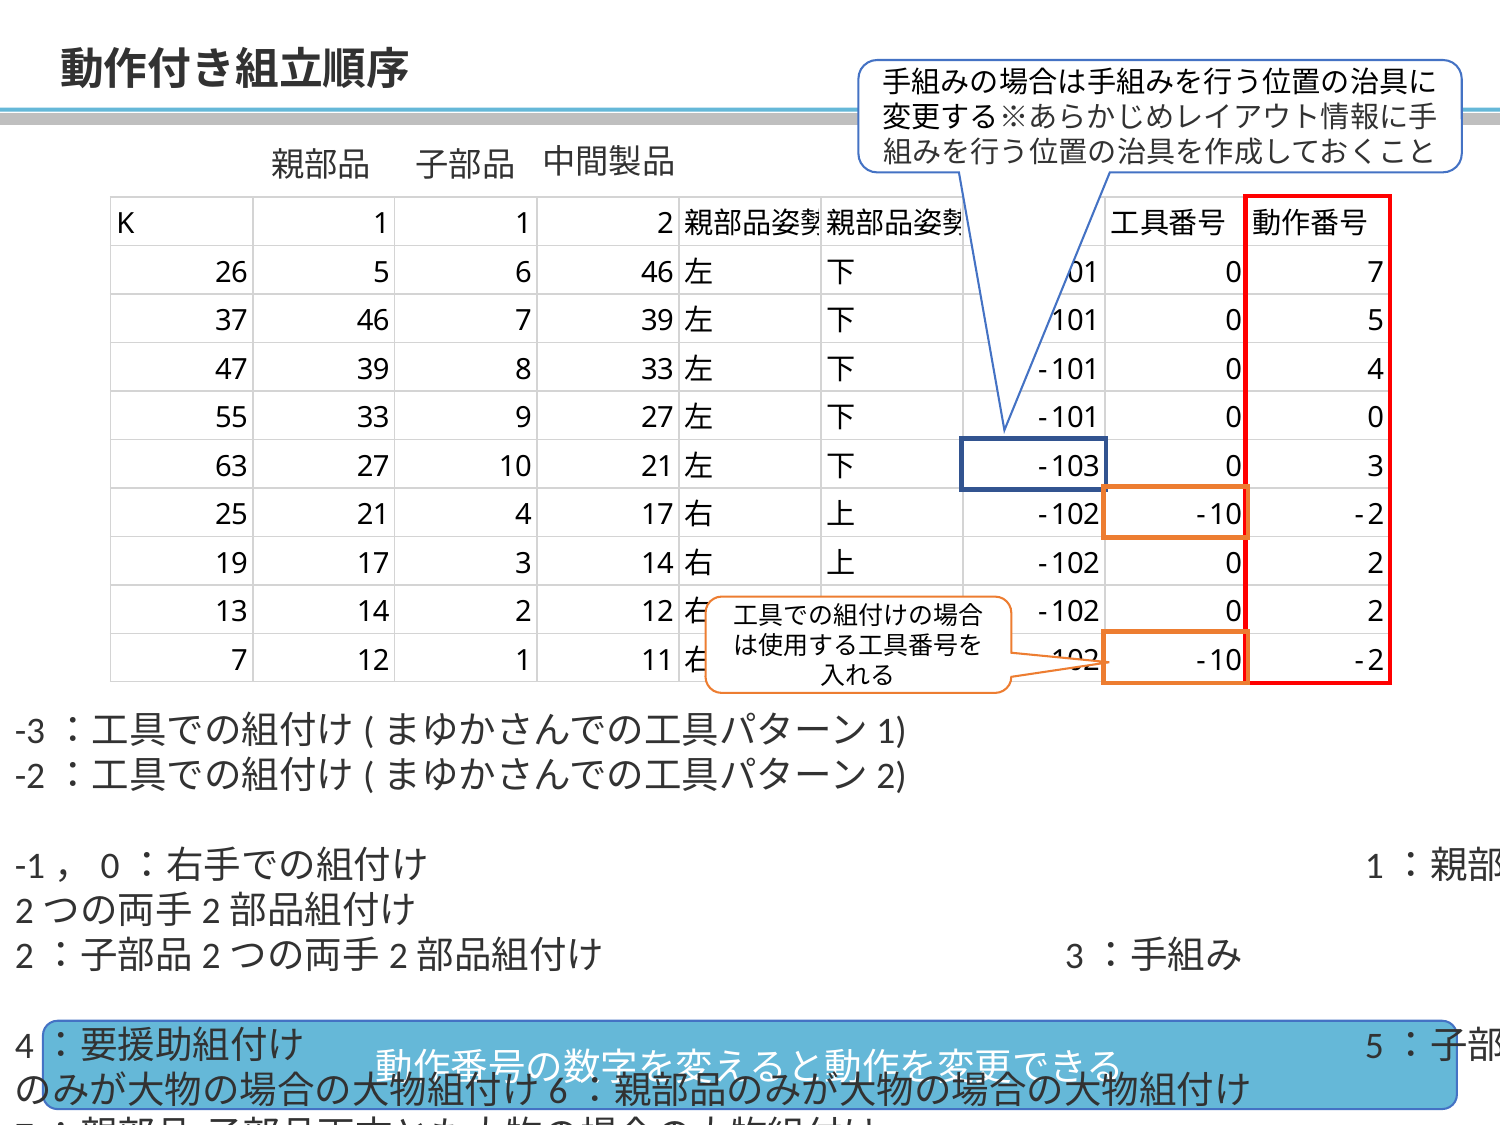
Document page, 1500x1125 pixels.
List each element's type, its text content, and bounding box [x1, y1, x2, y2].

text_box 親部品 [248, 135, 393, 191]
title 動作付き組立順序 [45, 29, 1462, 105]
text_box 子部品 [393, 135, 538, 191]
text_box 手組みの場合は手組みを行う位置の治具に変更する※あらかじめレイアウト情報に手組みを行う位置の治具を作成しておくこと [857, 58, 1463, 196]
text_box 工具での組付けの場合は使用する工具番号を入れる [706, 684, 1011, 694]
picture [109, 196, 1391, 684]
text_box -3：工具での組付け(まゆかさんでの工具パターン1) -2：工具での組付け(まゆかさんでの工具パターン2) -1，0：右手での組付け 1：親部品2つの両手2部品組付け 2：子部品2つの両手2部品組付け 3：手組み 4：要援助組付け 5：子部品のみが大物の場合の大物組付け6：親部品のみが大物の場合の大物組付け 7：親部品・子部品両方とも大物の場合の大物組付け [0, 698, 1500, 1125]
text_box 中間製品 [519, 133, 699, 188]
